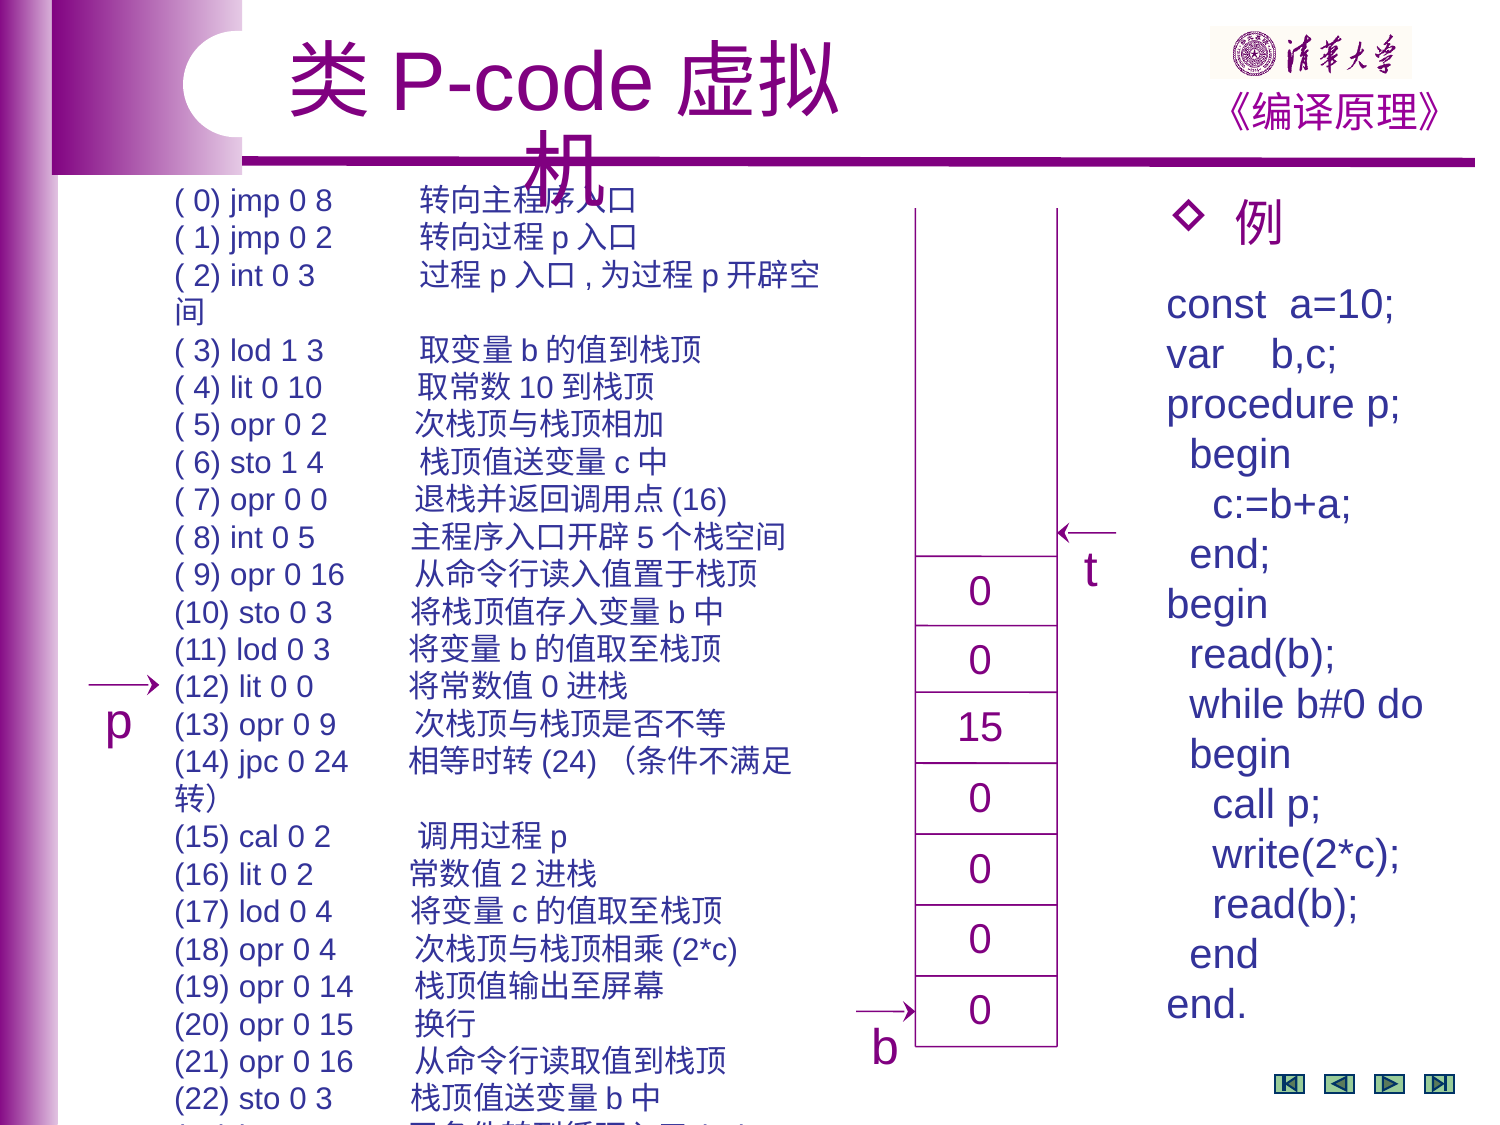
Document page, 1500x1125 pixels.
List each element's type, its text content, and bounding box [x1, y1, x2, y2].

text_box 0 [915, 556, 1046, 622]
text_box b [856, 1007, 914, 1082]
text_box 例 const a=10; var b,c; procedure p; begin c:=b+a; end; begin read(b); while b#0 do begin call p; write(2*c); read(b); end end. [1151, 184, 1471, 1035]
picture [1210, 26, 1412, 79]
text_box [1274, 1074, 1305, 1093]
text_box [1324, 1074, 1355, 1093]
text_box [902, 1001, 910, 1007]
text_box [1374, 1074, 1405, 1093]
text_box [146, 674, 160, 695]
text_box ( 0) jmp 0 8 转向主程序入口 ( 1) jmp 0 2 转向过程p入口 ( 2) int 0 3 过程p入口,为过程p开辟空间 ( 3) lod 1 3 取变量b的值到栈顶 ( 4) lit 0 10 取常数10到栈顶 ( 5) opr 0 2 次栈顶与栈顶相加 ( 6) sto 1 4 栈顶值送变量c中 ( 7) opr 0 0 退栈并返回调用点(16) ( 8) int 0 5 主程序入口开辟5个栈空间 ( 9) opr 0 16 从命令行读入值置于栈顶 (10) sto 0 3 将栈顶值存入变量b中 (11) lod 0 3 将变量b的值取至栈顶 (12) lit 0 0 将常数值0进栈 (13) opr 0 9 次栈顶与栈顶是否不等 (14) jpc 0 24 相等时转(24)（条件不满足转） (15) cal 0 2 调用过程p (16) lit 0 2 常数值2进栈 (17) lod 0 4 将变量c的值取至栈顶 (18) opr 0 4 次栈顶与栈顶相乘(2*c) (19) opr 0 14 栈顶值输出至屏幕 (20) opr 0 15 换行 (21) opr 0 16 从命令行读取值到栈顶 (22) sto 0 3 栈顶值送变量b中 (23) jmp 0 11 无条件转到循环入口(11) (24) opr 0 0 结束退栈 [159, 172, 857, 1125]
text_box [1424, 1074, 1455, 1093]
text_box 0 [915, 763, 1046, 829]
text_box 0 [915, 835, 1046, 899]
text_box p [90, 680, 148, 756]
text_box t [1068, 528, 1113, 604]
text_box [1057, 522, 1070, 542]
text_box 0 [915, 905, 1046, 970]
text_box 0 [915, 625, 1046, 691]
text_box 15 [915, 692, 1046, 758]
text_box 类P-code虚拟机 [248, 30, 880, 226]
text_box 0 [915, 976, 1046, 1041]
